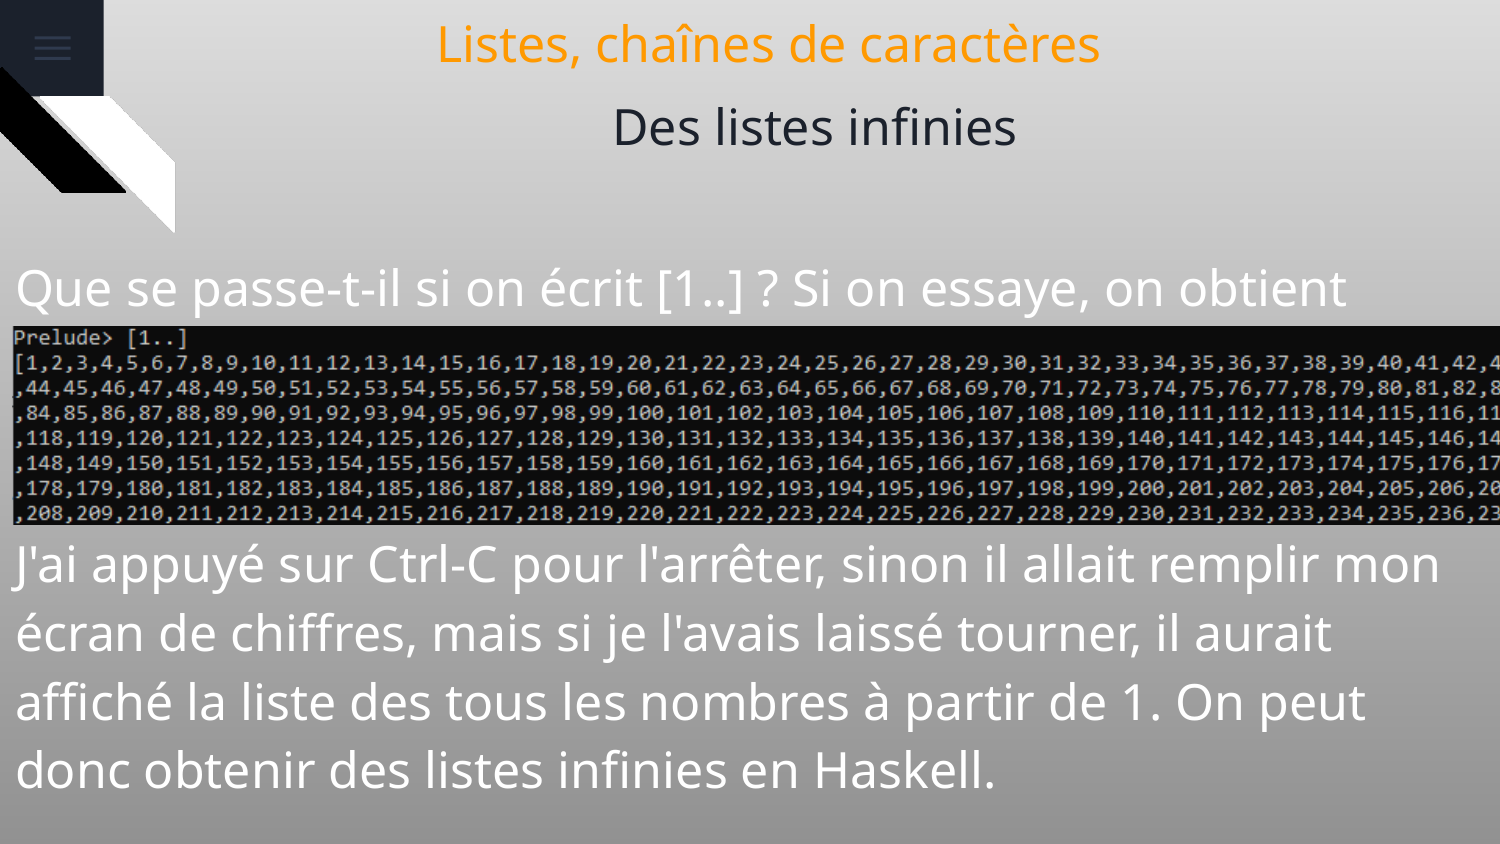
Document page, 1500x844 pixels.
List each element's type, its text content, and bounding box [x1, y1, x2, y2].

text_box Des listes infinies [237, 80, 1393, 171]
picture [0, 67, 176, 235]
picture [12, 326, 1500, 526]
title Listes, chaînes de caractères [204, 0, 1360, 67]
text_box Que se passe-t-il si on écrit [1..] ? Si on essaye, on obtient J'ai appuyé sur Ctrl-C pour l'arrêter, sinon il allait remplir mon écran de chiffres, mais si je l'avais laissé tourner, il aurait affiché la liste des tous les nombres à partir de 1. On peut donc obtenir des listes infinies en Haskell. [0, 326, 1500, 789]
